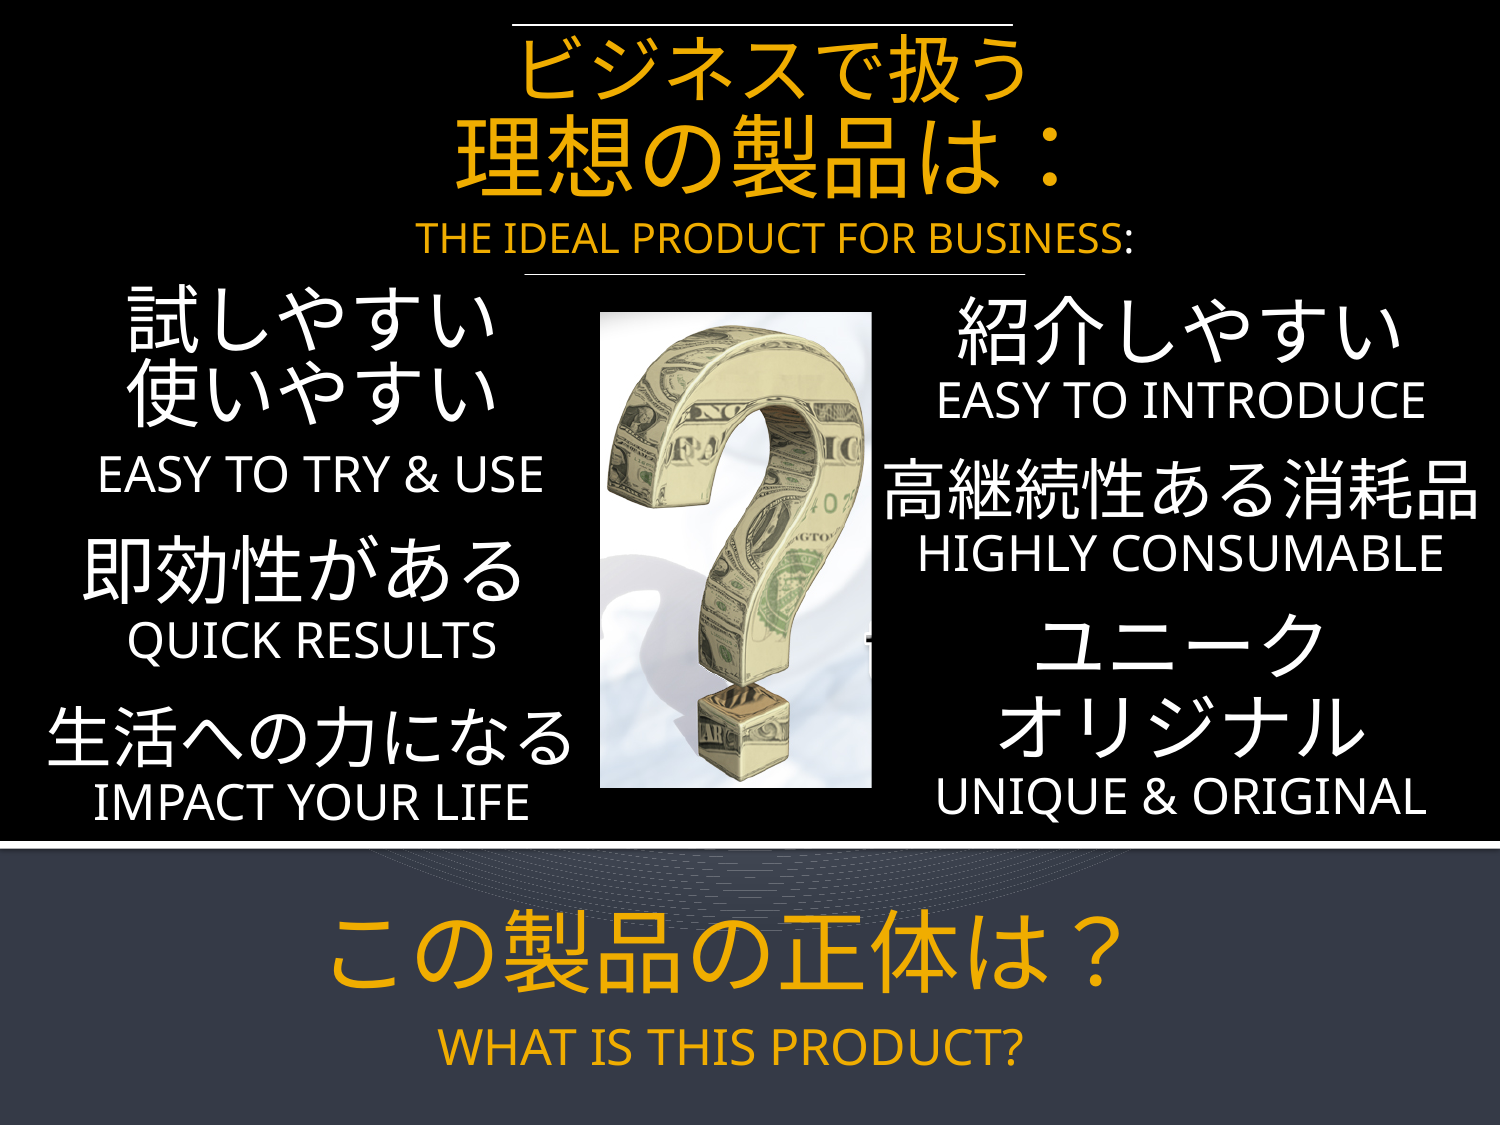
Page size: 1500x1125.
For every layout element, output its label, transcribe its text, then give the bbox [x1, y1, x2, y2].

text_box 試しやすい 使いやすい EASY TO TRY & USE 即効性がある QUICK RESULTS 生活への力になる IMPACT YOUR LIFE [24, 275, 600, 929]
text_box 紹介しやすい EASY TO INTRODUCE 高継続性ある消耗品 HIGHLY CONSUMABLE ユニーク オリジナル UNIQUE & ORIGINAL [862, 287, 1500, 874]
text_box ビジネスで扱う 理想の製品は： THE IDEAL PRODUCT FOR BUSINESS: [387, 15, 1163, 269]
text_box この製品の正体は？ WHAT IS THIS PRODUCT? [37, 899, 1425, 1084]
picture [599, 312, 872, 788]
